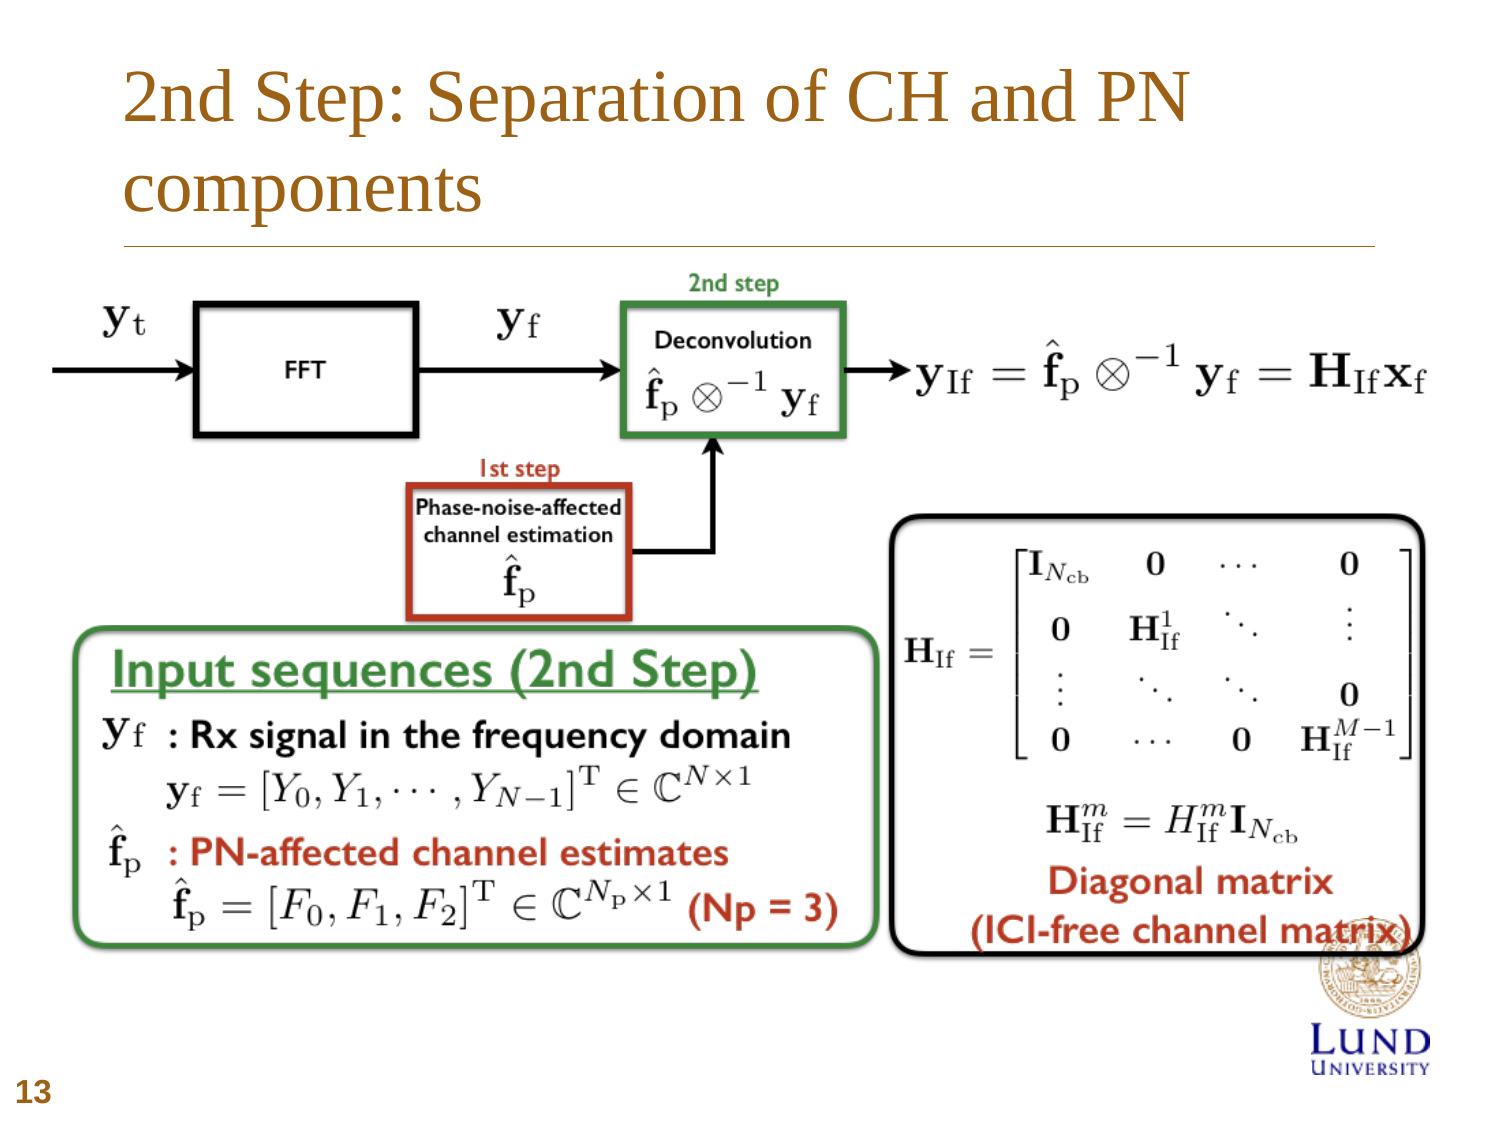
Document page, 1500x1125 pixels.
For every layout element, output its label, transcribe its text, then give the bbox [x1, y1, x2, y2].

title 2nd Step: Separation of CH and PN components [106, 46, 1375, 235]
picture [50, 259, 1431, 1075]
